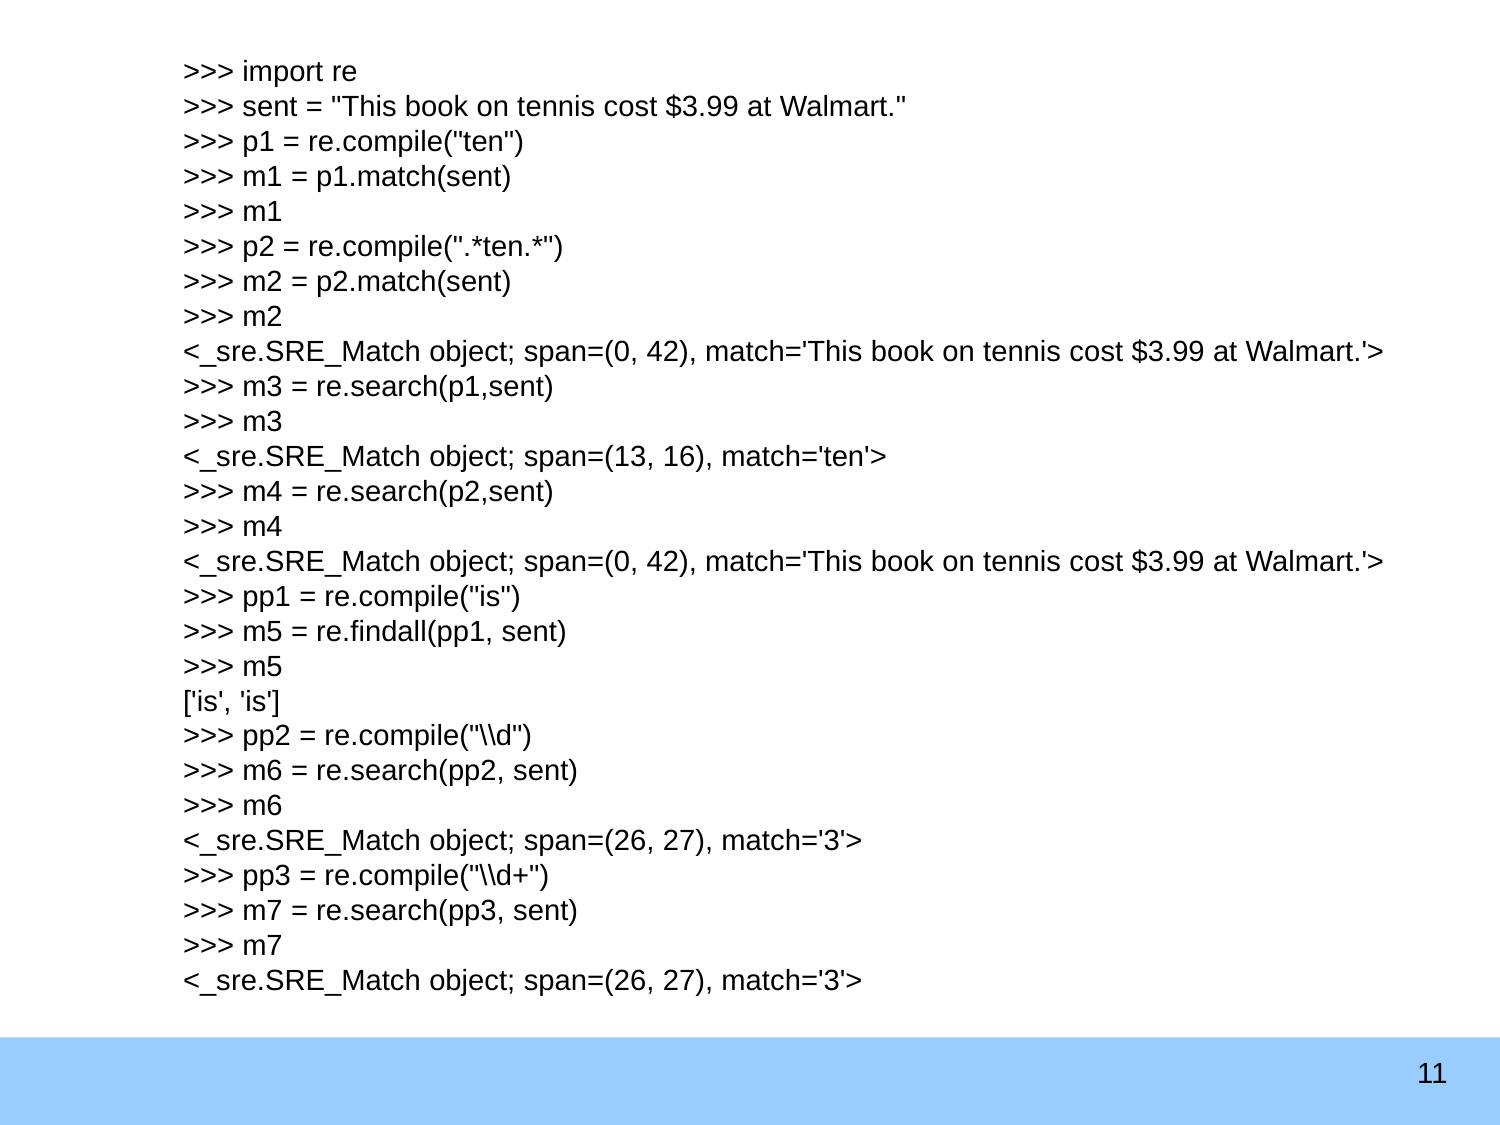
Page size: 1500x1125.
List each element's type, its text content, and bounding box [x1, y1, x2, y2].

footer [0, 1037, 1500, 1125]
slide_number 11 [1112, 1046, 1463, 1125]
text_box >>> import re >>> sent = "This book on tennis cost $3.99 at Walmart." >>> p1 = re.compile("ten") >>> m1 = p1.match(sent) >>> m1 >>> p2 = re.compile(".*ten.*") >>> m2 = p2.match(sent) >>> m2 <_sre.SRE_Match object; span=(0, 42), match='This book on tennis cost $3.99 at Walmart.'> >>> m3 = re.search(p1,sent) >>> m3 <_sre.SRE_Match object; span=(13, 16), match='ten'> >>> m4 = re.search(p2,sent) >>> m4 <_sre.SRE_Match object; span=(0, 42), match='This book on tennis cost $3.99 at Walmart.'> >>> pp1 = re.compile("is") >>> m5 = re.findall(pp1, sent) >>> m5 ['is', 'is'] >>> pp2 = re.compile("\\d") >>> m6 = re.search(pp2, sent) >>> m6 <_sre.SRE_Match object; span=(26, 27), match='3'> >>> pp3 = re.compile("\\d+") >>> m7 = re.search(pp3, sent) >>> m7 <_sre.SRE_Match object; span=(26, 27), match='3'> [168, 45, 1447, 1004]
